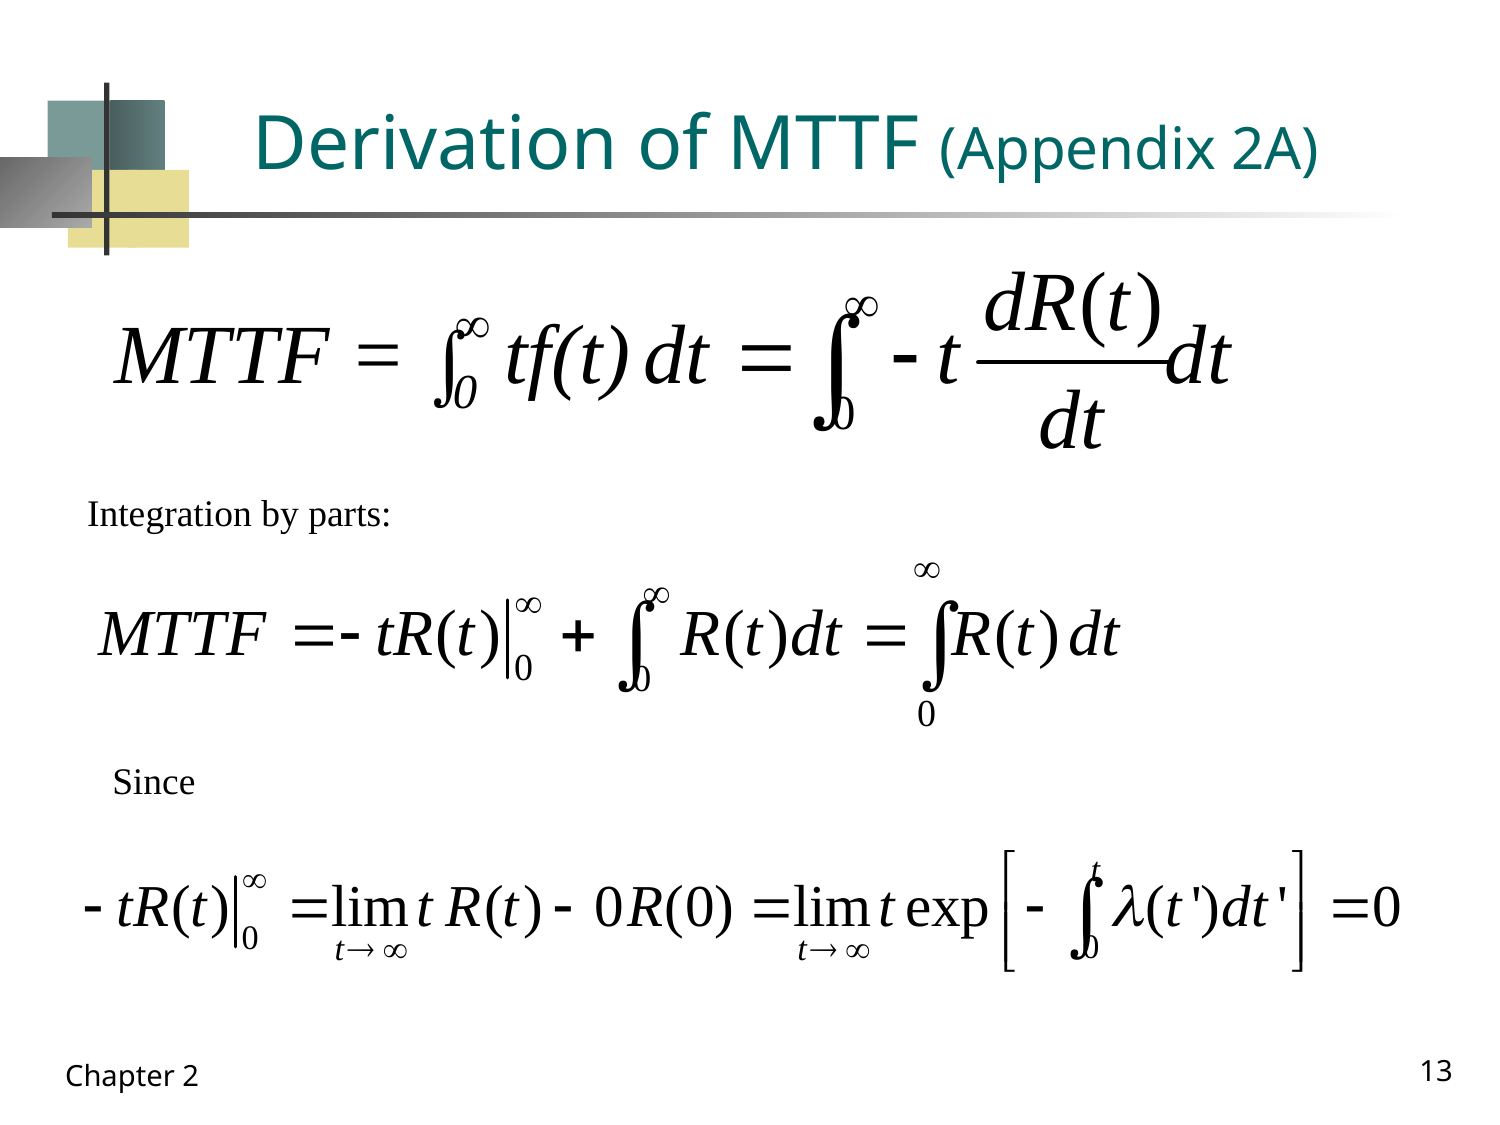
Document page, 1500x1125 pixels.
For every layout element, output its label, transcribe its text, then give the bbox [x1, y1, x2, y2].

text_box Since [97, 752, 211, 810]
title Derivation of MTTF (Appendix 2A) [237, 87, 1400, 192]
slide_number Chapter 2 [49, 1024, 363, 1101]
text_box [99, 249, 1251, 468]
slide_number 13 [1154, 1023, 1468, 1100]
text_box Integration by parts: [72, 481, 407, 541]
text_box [87, 540, 1138, 743]
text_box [74, 837, 1413, 986]
